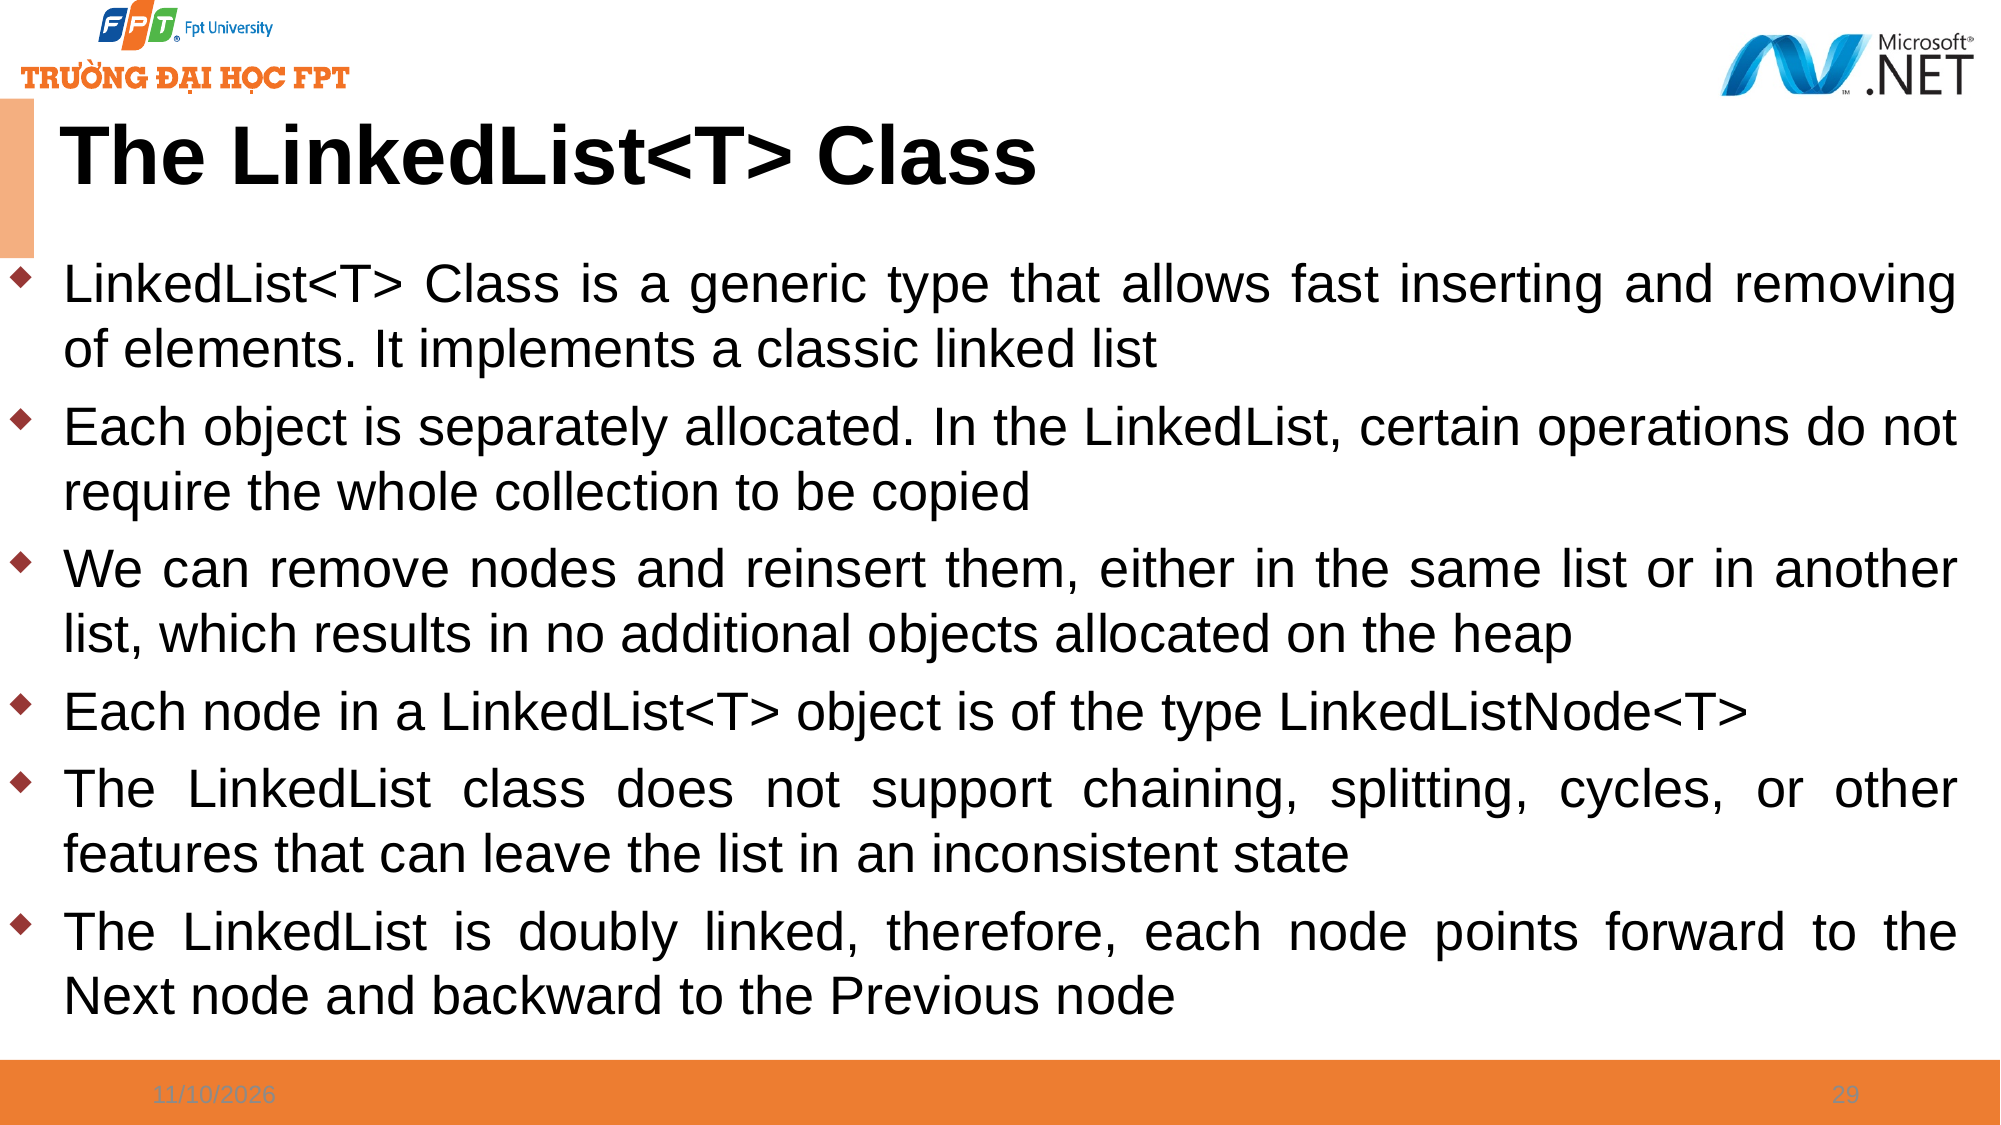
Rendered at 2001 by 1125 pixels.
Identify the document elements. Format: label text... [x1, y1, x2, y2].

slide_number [137, 1063, 588, 1123]
title The LinkedList<T> Class [44, 119, 1595, 202]
slide_number 29 [1424, 1063, 1875, 1123]
text_box LinkedList<T> Class is a generic type that allows fast inserting and removing of elements. It implements a classic linked list Each object is separately allocated. In the LinkedList, certain operations do not require the whole collection to be copied We can remove nodes and reinsert them, either in the same list or in another list, which results in no additional objects allocated on the heap Each node in a LinkedList<T> object is of the type LinkedListNode<T> The LinkedList class does not support chaining, splitting, cycles, or other features that can leave the list in an inconsistent state The LinkedList is doubly linked, therefore, each node points forward to the Next node and backward to the Previous node [0, 241, 1979, 1034]
picture [1685, 0, 2001, 129]
